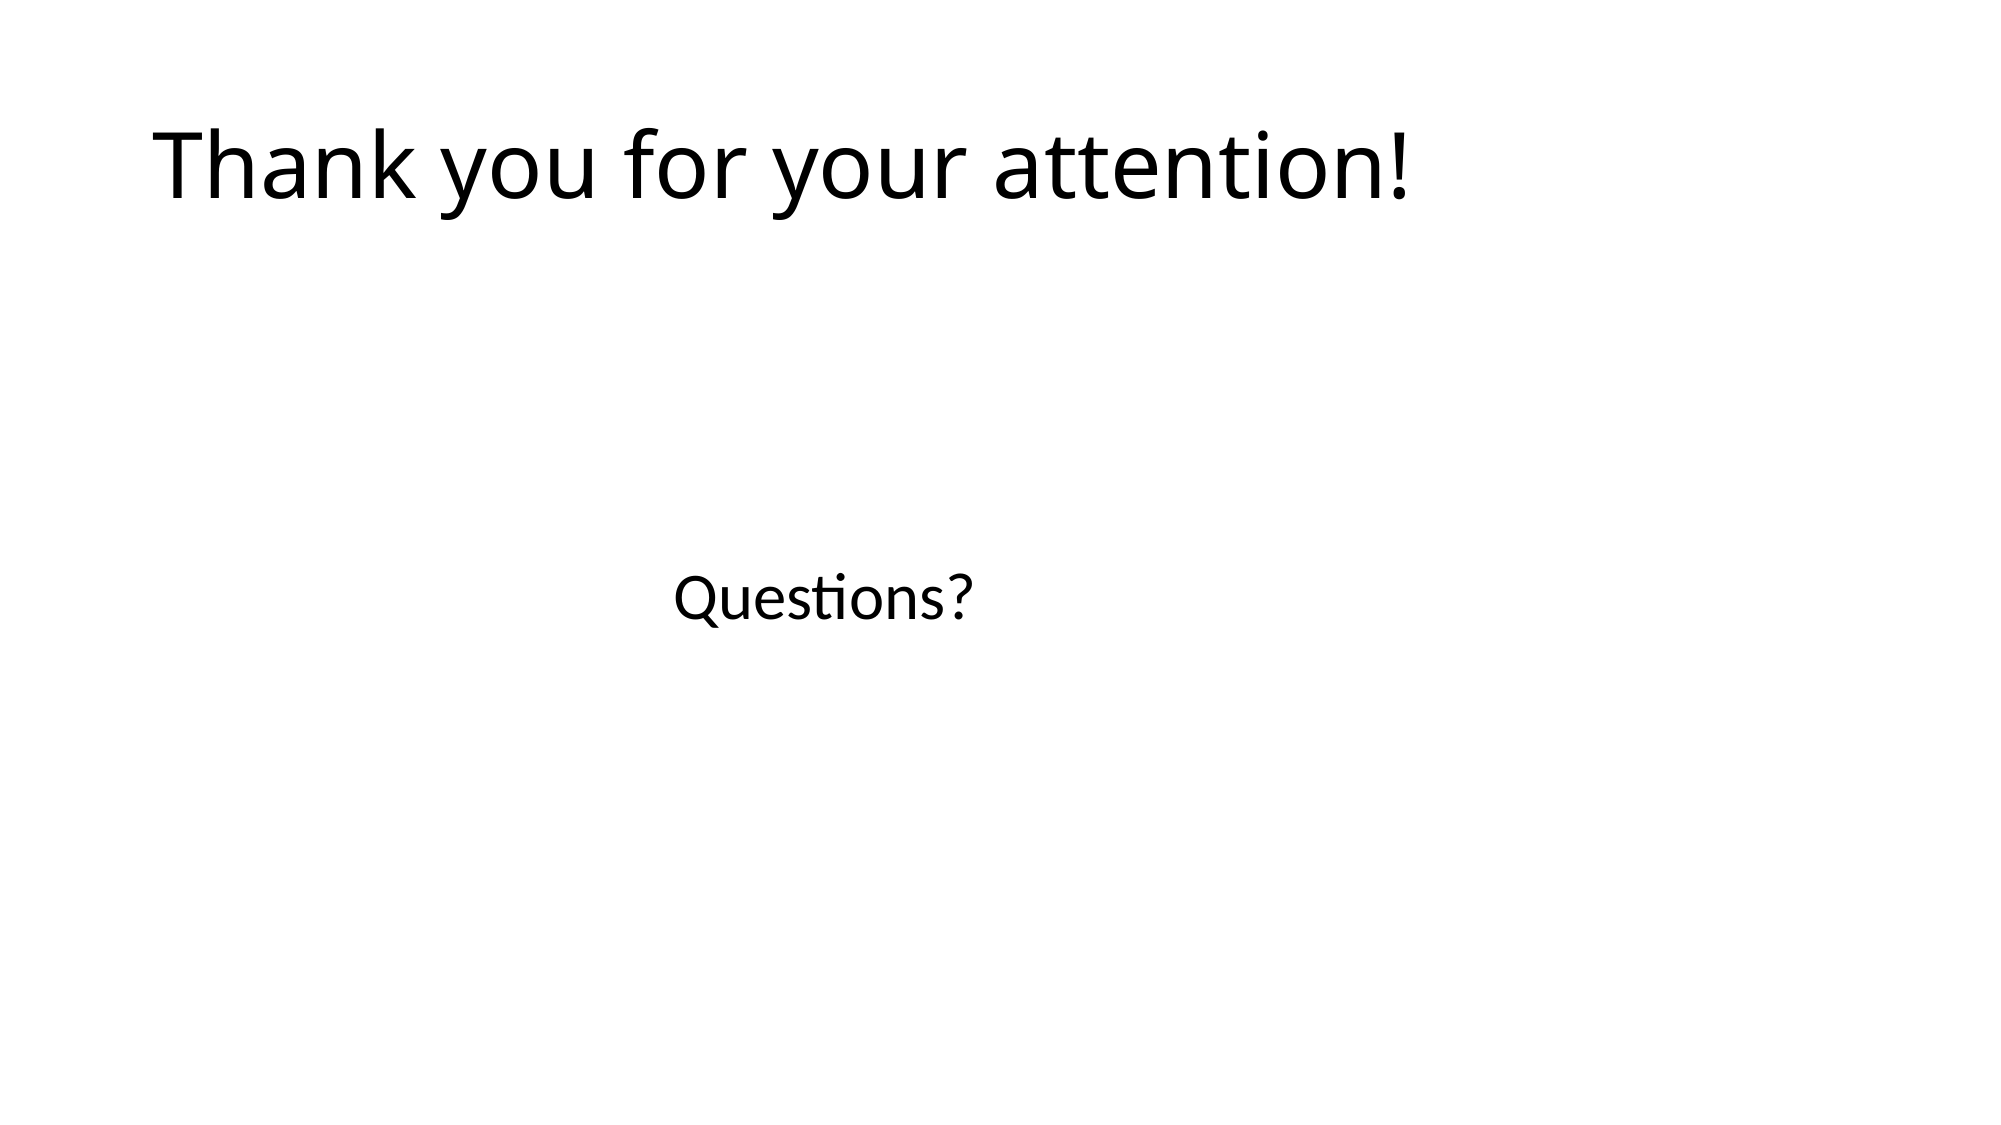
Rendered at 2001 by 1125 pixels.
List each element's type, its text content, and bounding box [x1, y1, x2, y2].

text_box Questions? [658, 545, 992, 641]
title Thank you for your attention! [137, 59, 1863, 278]
